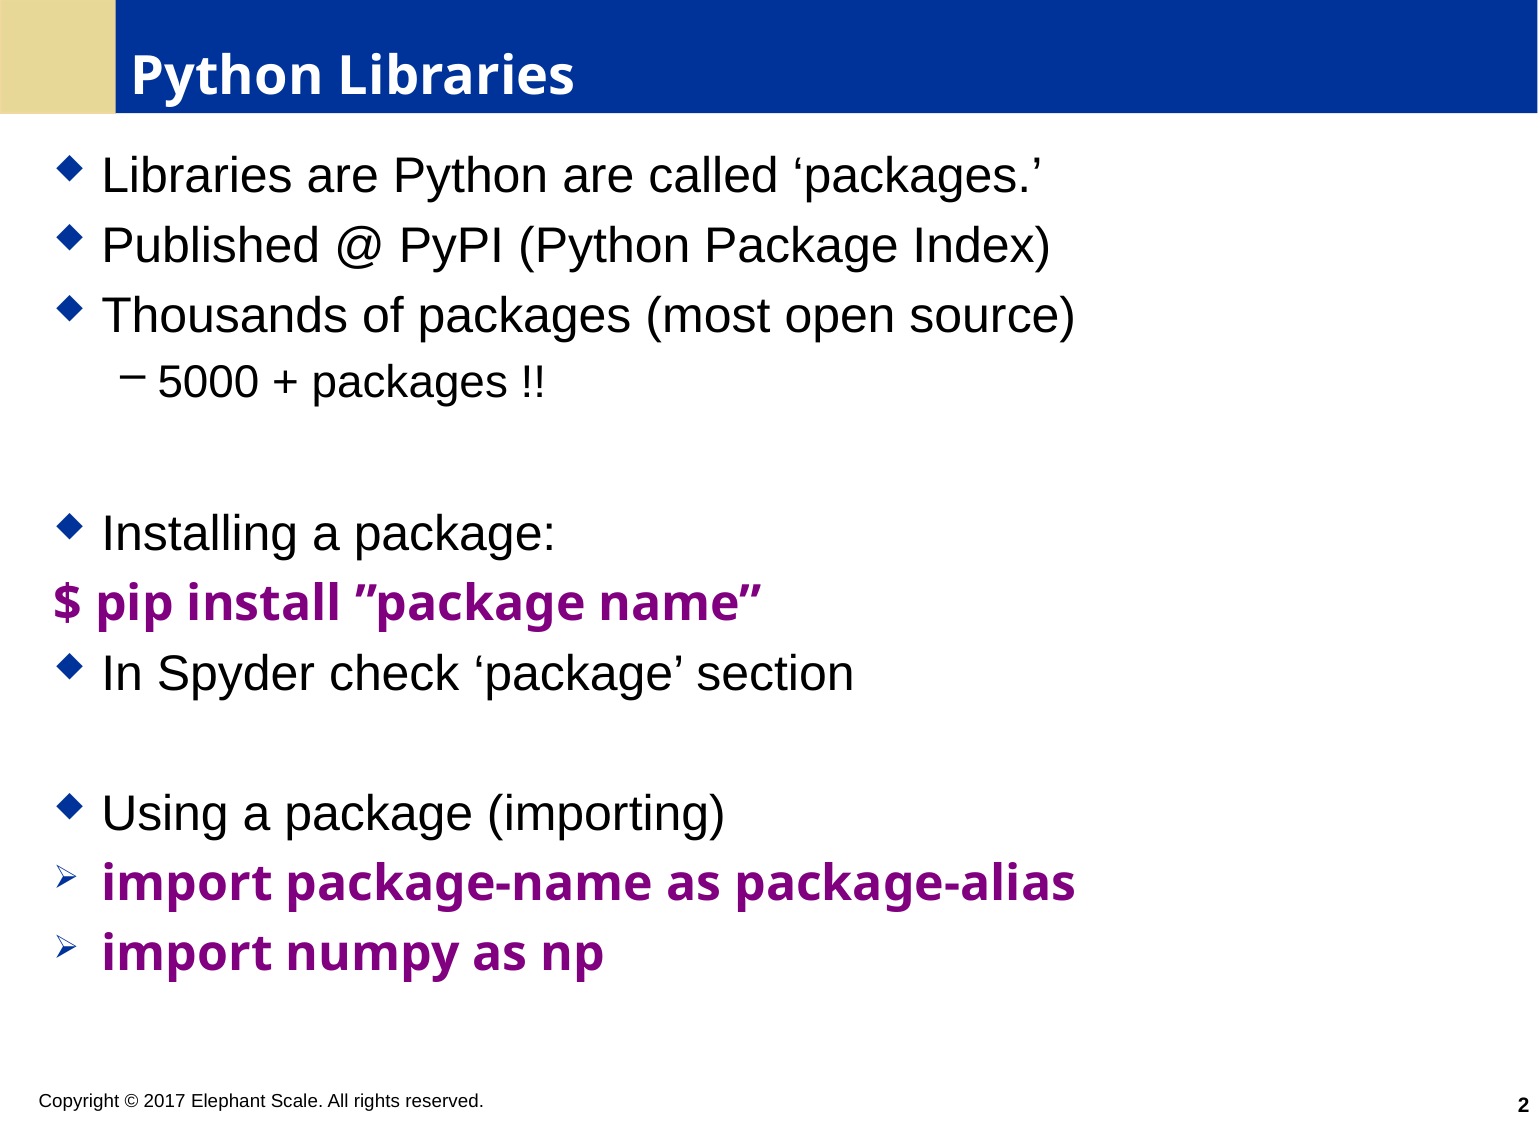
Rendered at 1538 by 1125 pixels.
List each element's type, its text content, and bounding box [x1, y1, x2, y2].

list Libraries are Python are called ‘packages.’ Published @ PyPI (Python Package Index) Thousands of packages (most open source) 5000 + packages !! Installing a package: $ pip install ”package name” In Spyder check ‘package’ section Using a package (importing) import package-name as package-alias import numpy as np [38, 134, 1500, 1061]
title Python Libraries [115, 0, 1538, 114]
slide_number 2 [1439, 1079, 1530, 1117]
picture [0, 0, 115, 114]
footer Copyright © 2017 Elephant Scale. All rights reserved. [38, 1088, 932, 1112]
